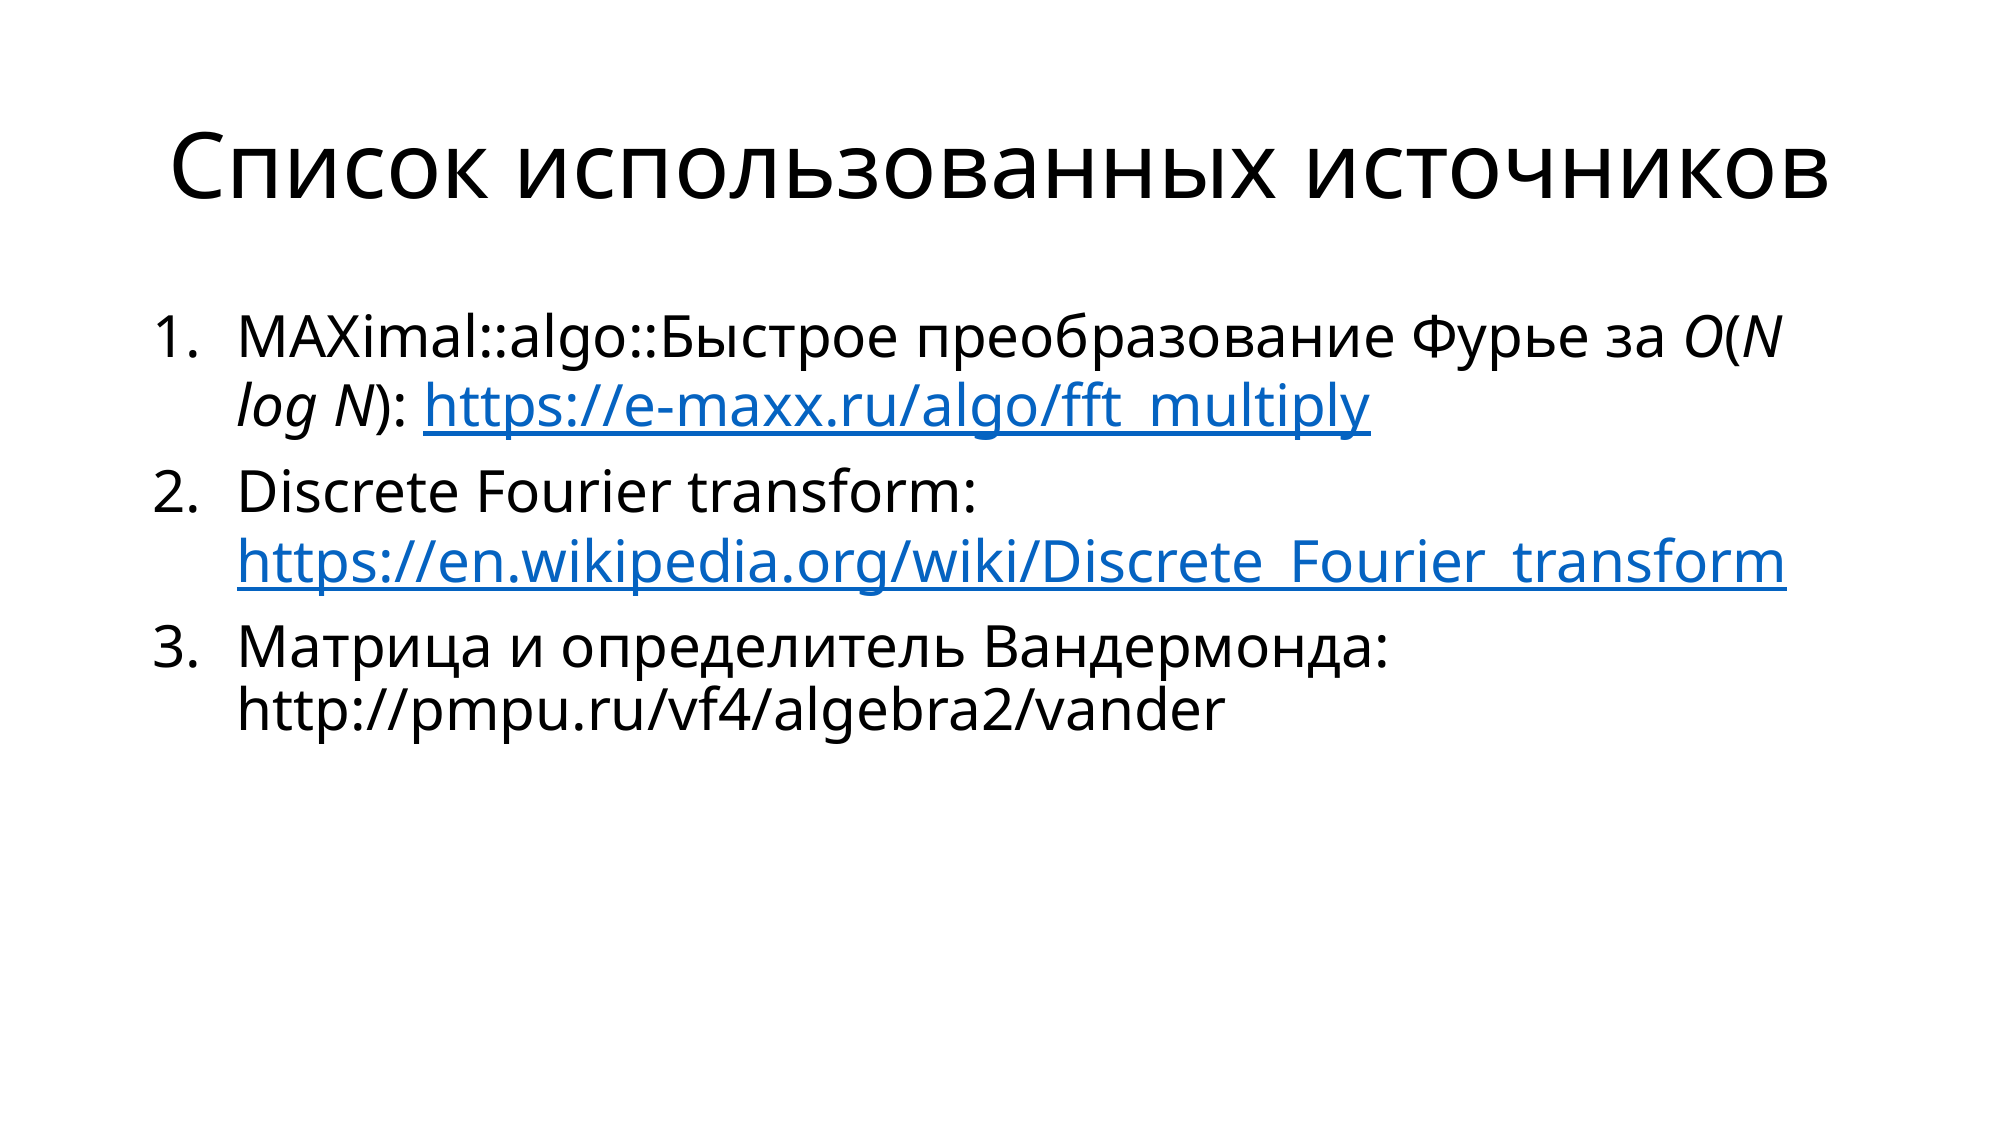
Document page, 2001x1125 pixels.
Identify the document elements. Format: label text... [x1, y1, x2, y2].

title Список использованных источников [137, 59, 1863, 278]
list MAXimal::algo::Быстрое преобразование Фурье за O(N log N): https://e-maxx.ru/algo/fft_multiply Discrete Fourier transform: https://en.wikipedia.org/wiki/Discrete_Fourier_transform Матрица и определитель Вандермонда: http://pmpu.ru/vf4/algebra2/vander [137, 299, 1863, 1014]
